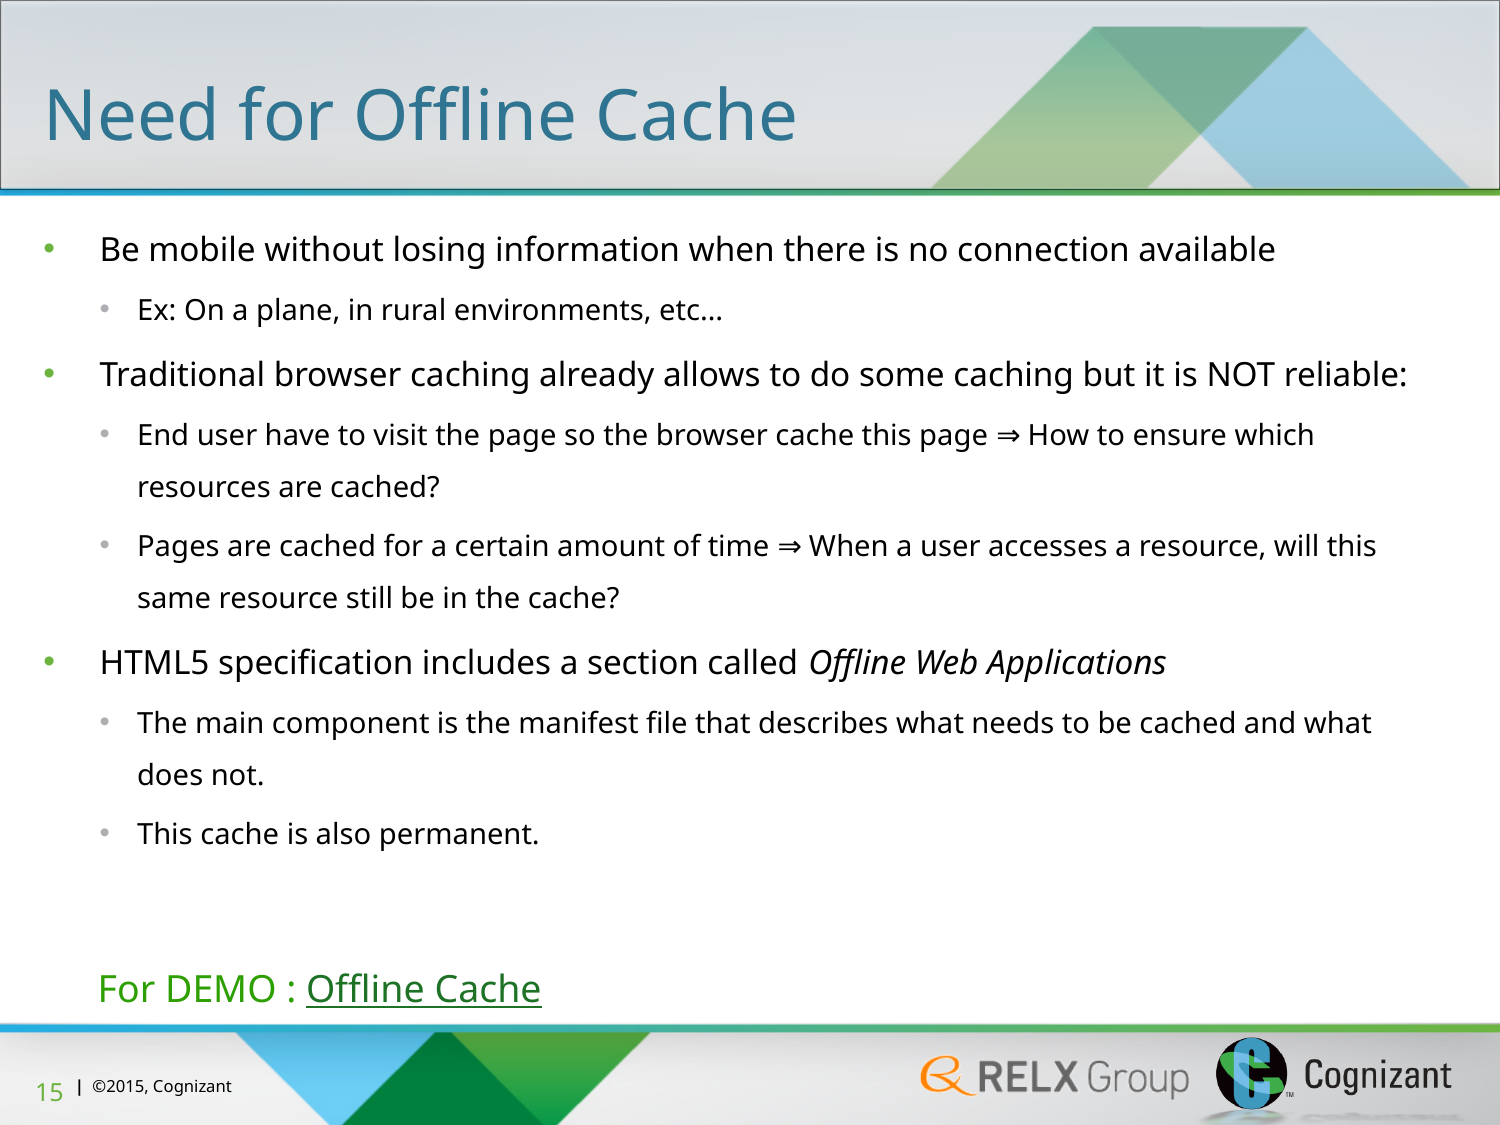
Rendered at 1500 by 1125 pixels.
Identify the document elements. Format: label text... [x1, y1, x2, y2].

picture [0, 175, 1500, 1125]
text_box Be mobile without losing information when there is no connection available Ex: On a plane, in rural environments, etc… Traditional browser caching already allows to do some caching but it is NOT reliable: End user have to visit the page so the browser cache this page ⇒ How to ensure which resources are cached? Pages are cached for a certain amount of time ⇒ When a user accesses a resource, will this same resource still be in the cache? HTML5 specification includes a section called Offline Web Applications The main component is the manifest file that describes what needs to be cached and what does not. This cache is also permanent. [28, 200, 1454, 1013]
text_box For DEMO : Offline Cache [82, 957, 558, 1024]
slide_number 15 [3, 1065, 79, 1125]
text_box [262, 0, 1500, 175]
text_box [0, 37, 262, 213]
text_box [24, 1054, 100, 1100]
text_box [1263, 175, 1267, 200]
text_box [24, 62, 1263, 238]
